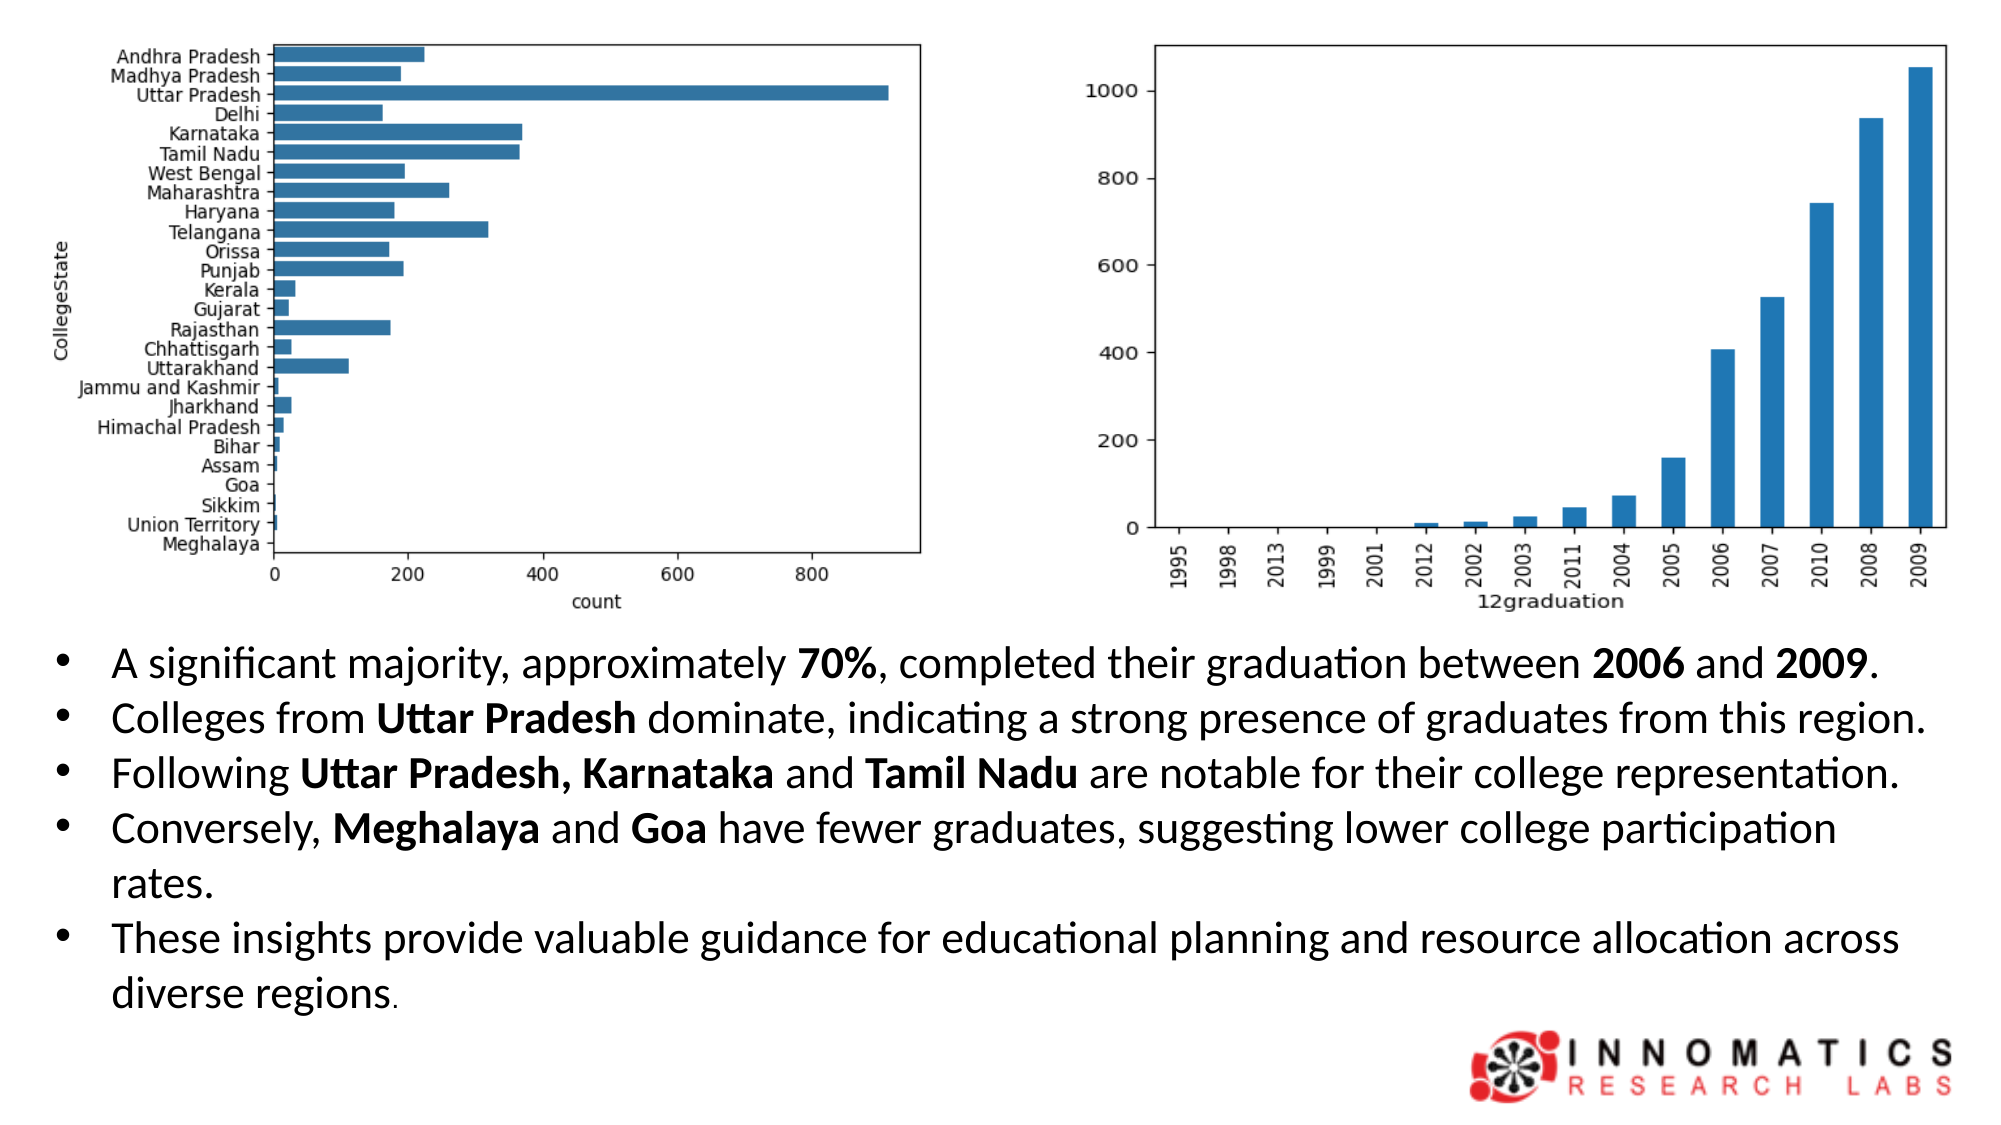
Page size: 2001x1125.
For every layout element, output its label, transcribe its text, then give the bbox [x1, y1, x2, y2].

picture [40, 32, 933, 626]
picture [1067, 32, 1960, 626]
picture [1445, 1014, 1975, 1125]
text_box A significant majority, approximately 70%, completed their graduation between 2006 and 2009. Colleges from Uttar Pradesh dominate, indicating a strong presence of graduates from this region. Following Uttar Pradesh, Karnataka and Tamil Nadu are notable for their college representation. Conversely, Meghalaya and Goa have fewer graduates, suggesting lower college participation rates. These insights provide valuable guidance for educational planning and resource allocation across diverse regions. [40, 624, 1960, 1025]
